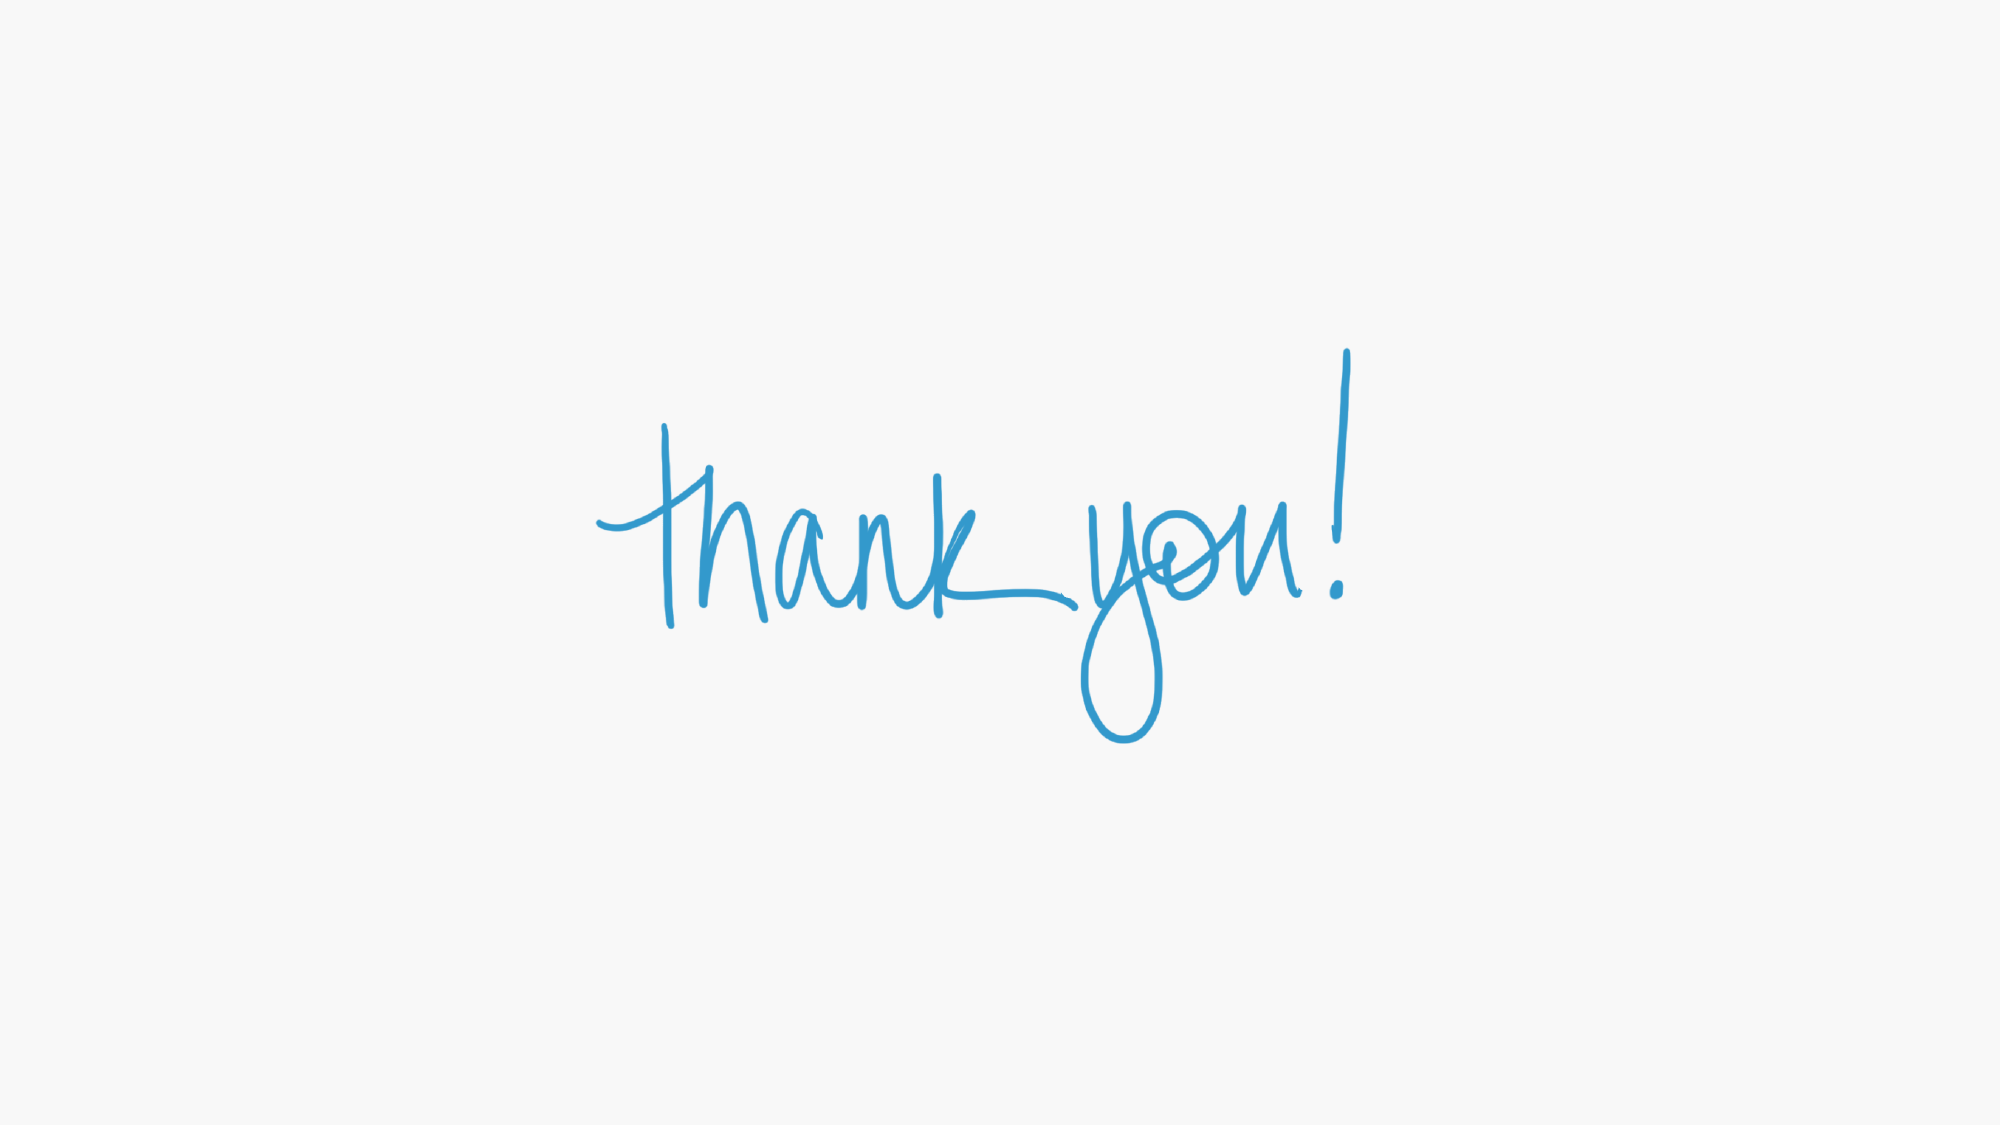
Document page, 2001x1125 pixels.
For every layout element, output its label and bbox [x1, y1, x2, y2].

picture [595, 346, 1351, 744]
